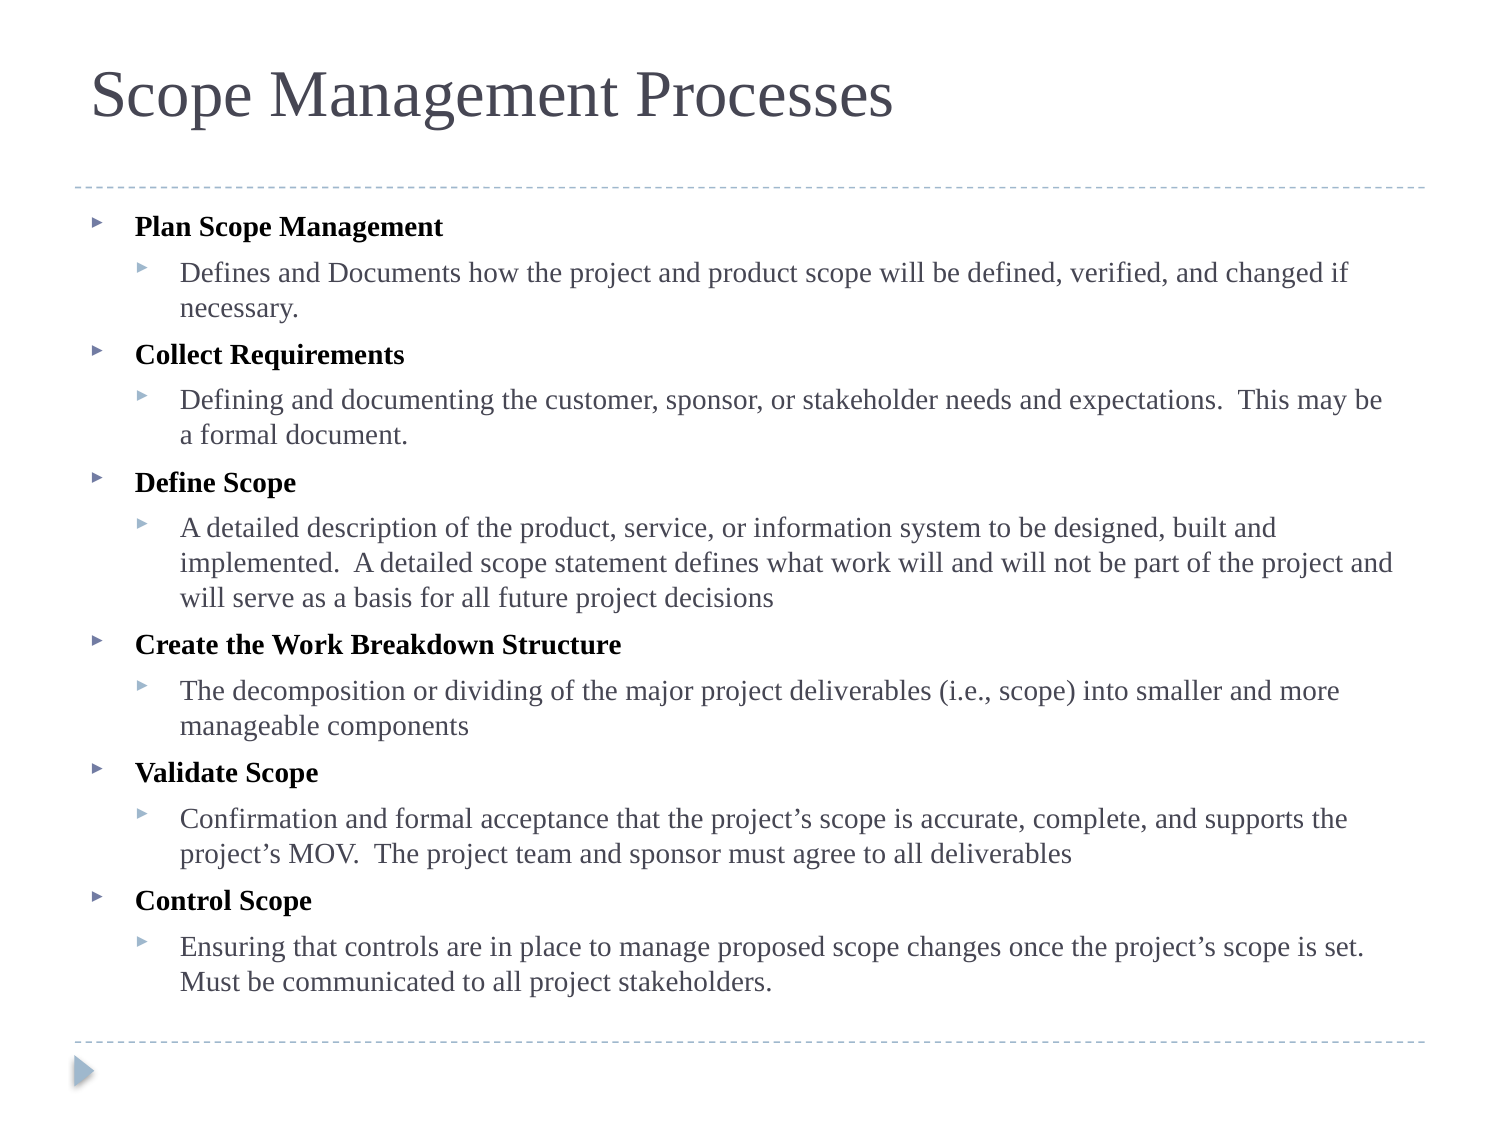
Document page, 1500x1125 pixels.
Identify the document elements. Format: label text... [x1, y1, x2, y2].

list Plan Scope Management Defines and Documents how the project and product scope will be defined, verified, and changed if necessary. Collect Requirements Defining and documenting the customer, sponsor, or stakeholder needs and expectations. This may be a formal document. Define Scope A detailed description of the product, service, or information system to be designed, built and implemented. A detailed scope statement defines what work will and will not be part of the project and will serve as a basis for all future project decisions Create the Work Breakdown Structure The decomposition or dividing of the major project deliverables (i.e., scope) into smaller and more manageable components Validate Scope Confirmation and formal acceptance that the project’s scope is accurate, complete, and supports the project’s MOV. The project team and sponsor must agree to all deliverables Control Scope Ensuring that controls are in place to manage proposed scope changes once the project’s scope is set. Must be communicated to all project stakeholders. [74, 199, 1413, 1038]
title Scope Management Processes [74, 24, 1426, 138]
